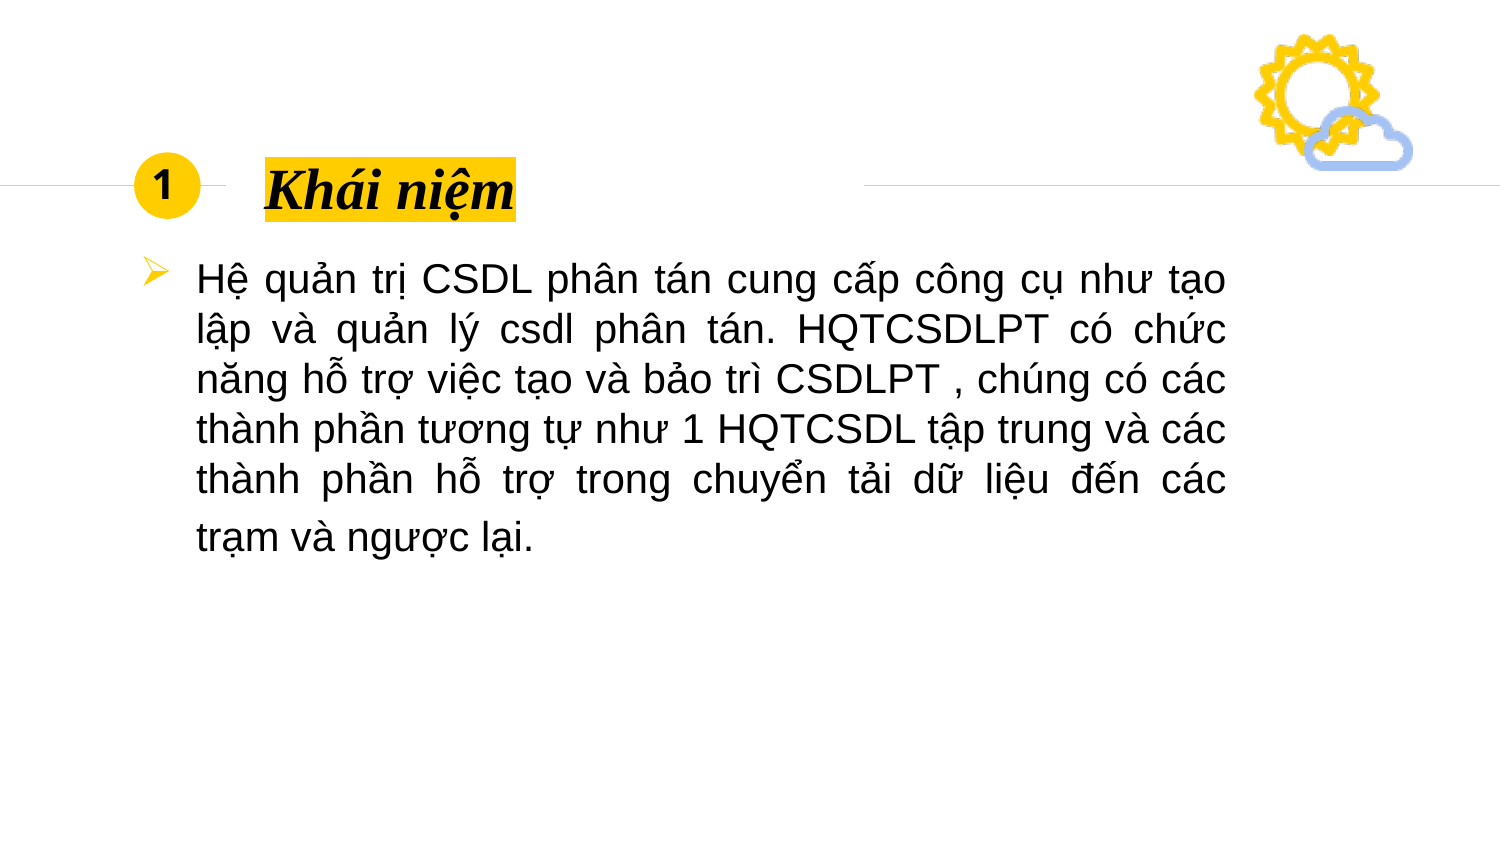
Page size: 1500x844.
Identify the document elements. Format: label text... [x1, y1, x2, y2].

picture [1254, 34, 1413, 171]
title Khái niệm [249, 150, 949, 222]
text_box Hệ quản trị CSDL phân tán cung cấp công cụ như tạo lập và quản lý csdl phân tán. HQTCSDLPT có chức năng hỗ trợ việc tạo và bảo trì CSDLPT , chúng có các thành phần tương tự như 1 HQTCSDL tập trung và các thành phần hỗ trợ trong chuyển tải dữ liệu đến các trạm và ngược lại. [124, 236, 1242, 747]
text_box 1 [125, 145, 202, 221]
